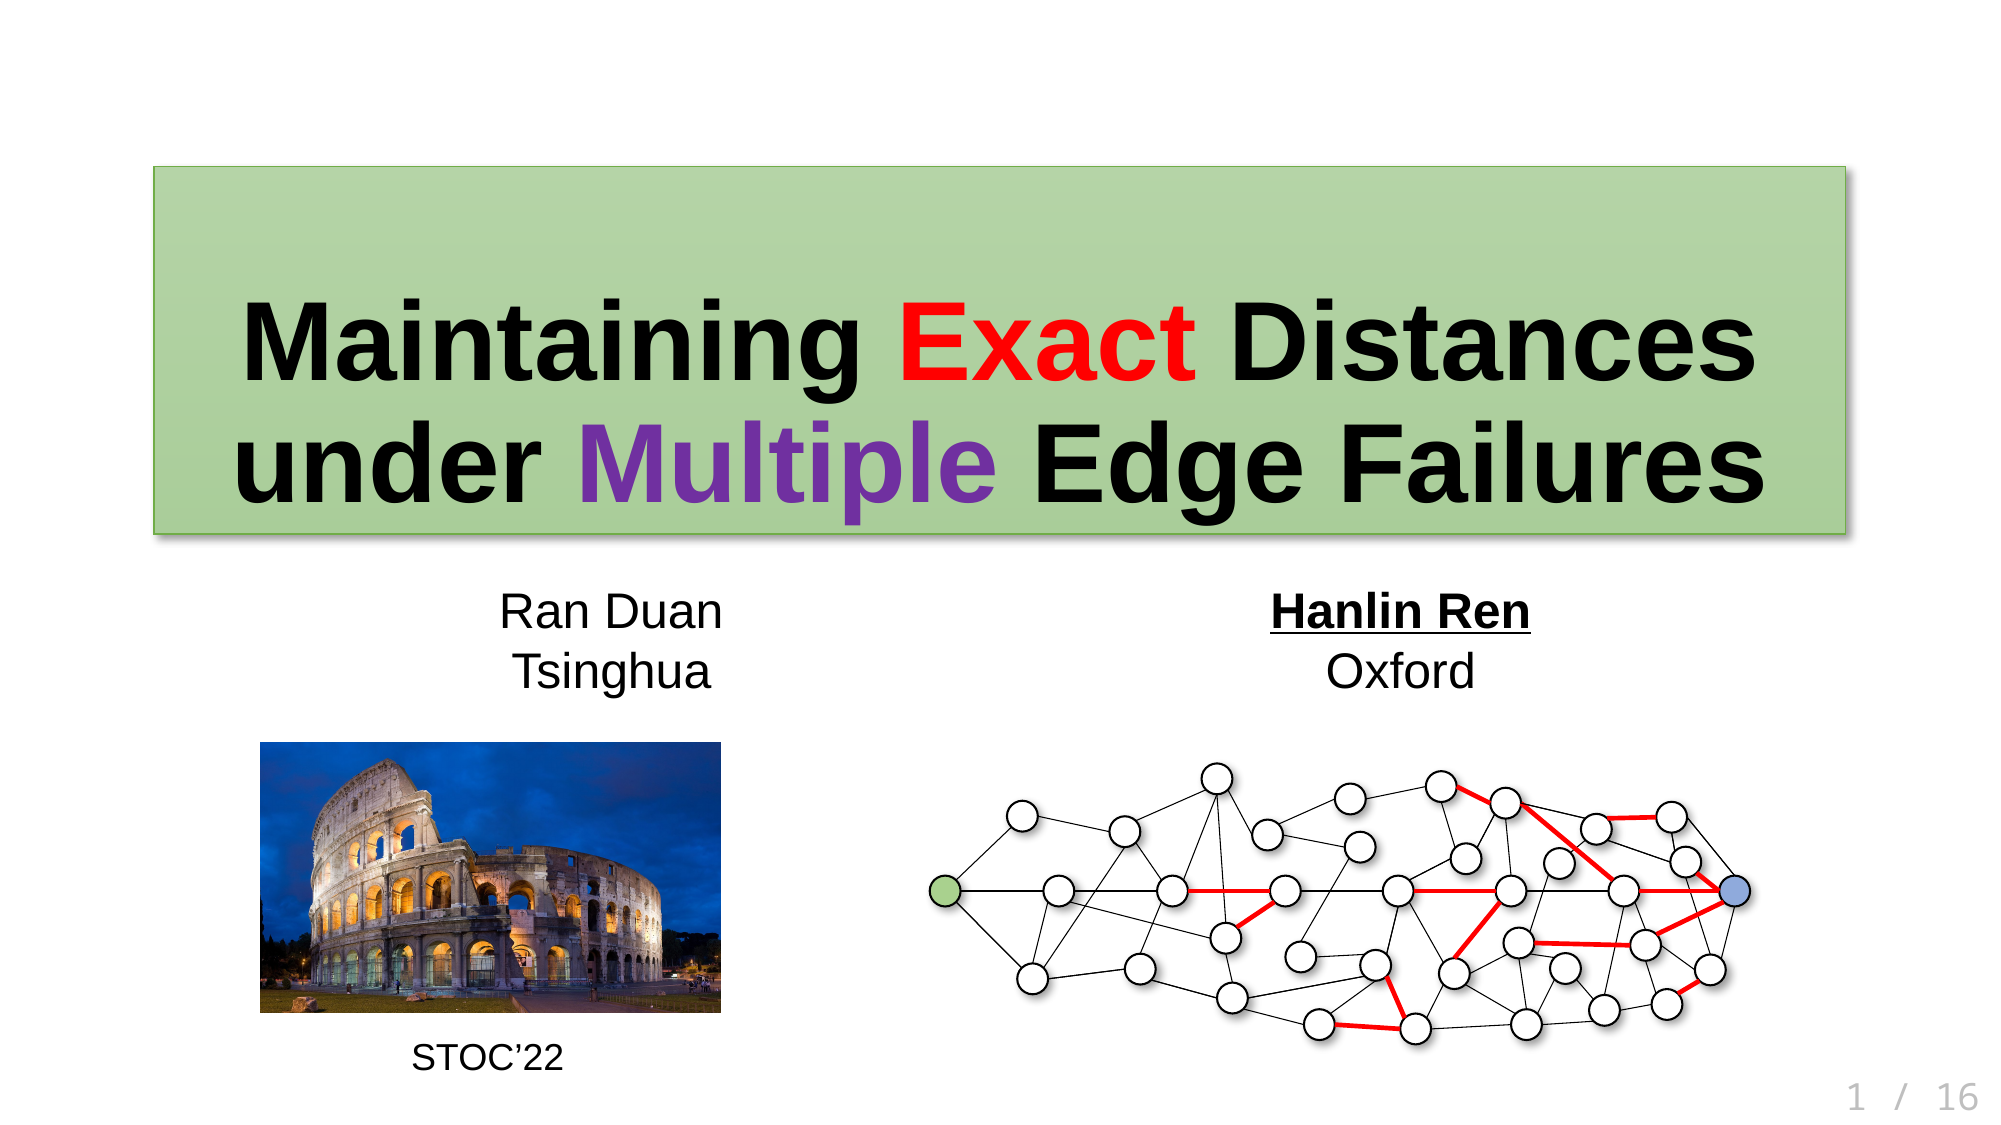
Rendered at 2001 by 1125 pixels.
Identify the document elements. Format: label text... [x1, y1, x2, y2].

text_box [929, 763, 1751, 1045]
text_box STOC’22 [396, 1025, 586, 1086]
text_box 1 / 16 [1807, 1065, 2000, 1125]
title Maintaining Exact Distances under Multiple Edge Failures [153, 166, 1846, 535]
text_box Hanlin Ren Oxford [1236, 571, 1565, 707]
text_box Ran Duan Tsinghua [459, 571, 763, 707]
picture [260, 742, 721, 1013]
